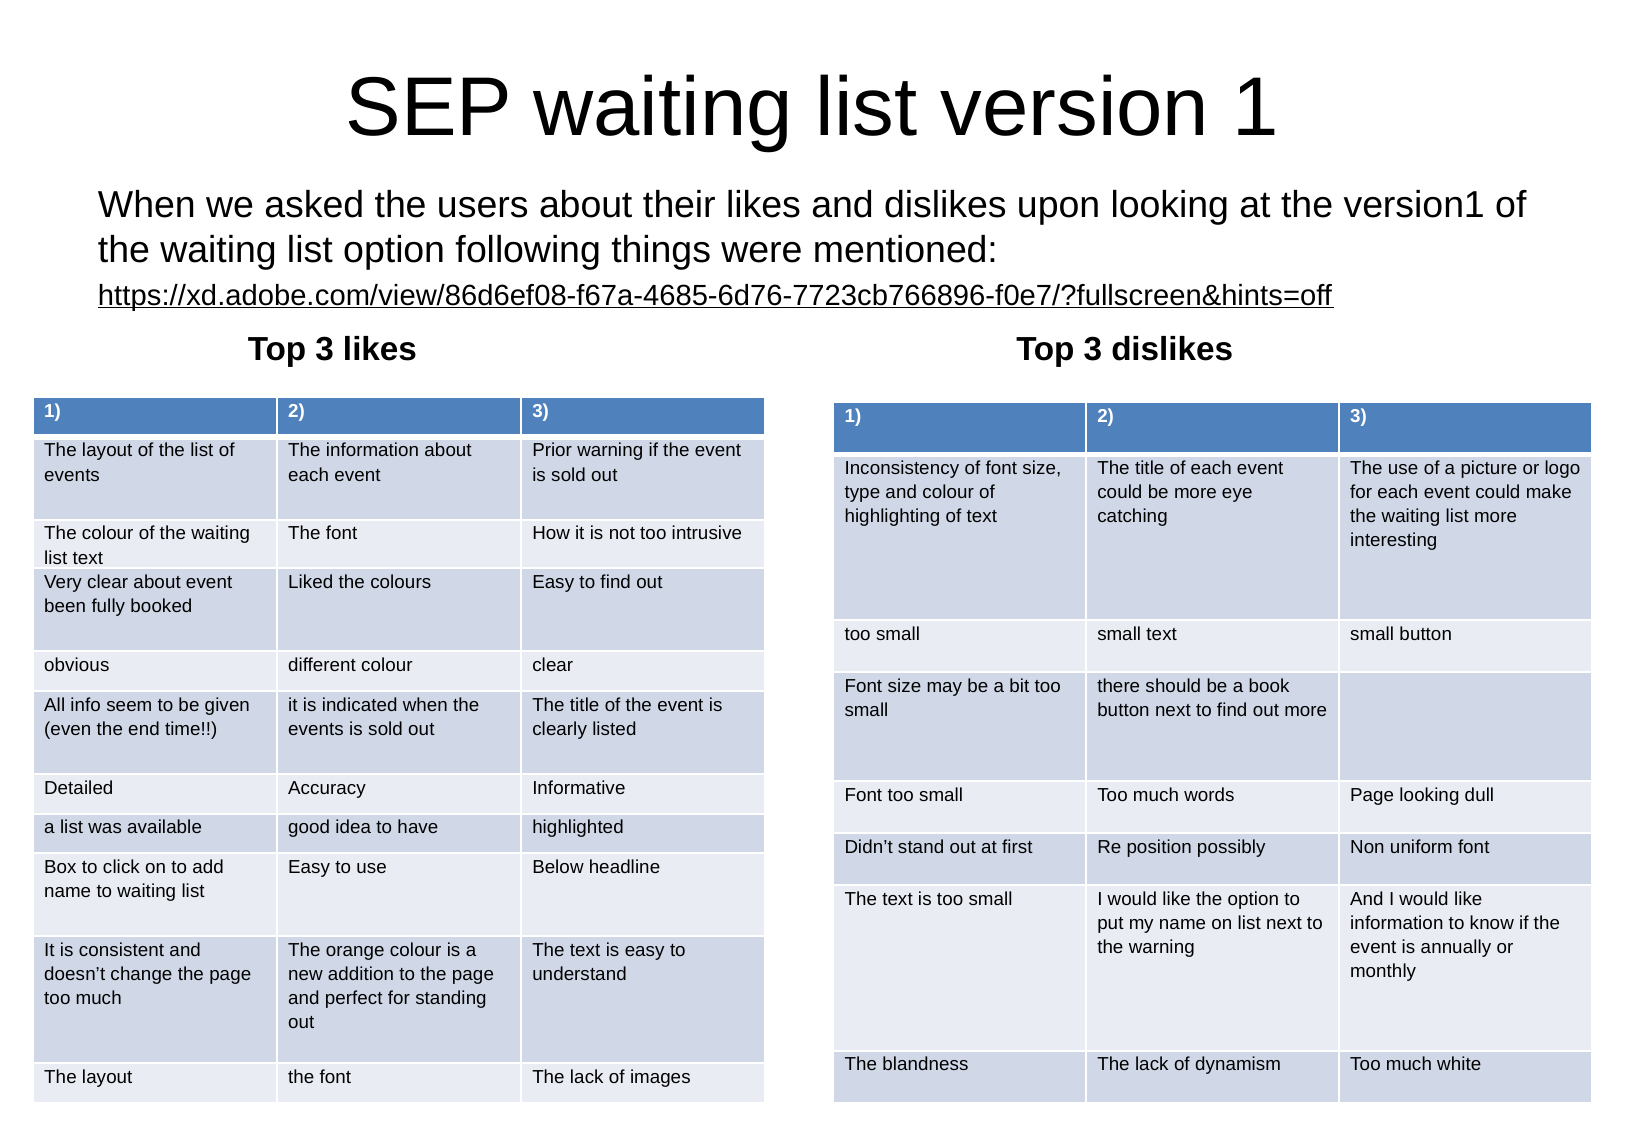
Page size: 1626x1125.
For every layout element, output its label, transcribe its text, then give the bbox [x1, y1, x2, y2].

table_header 2) [1087, 403, 1338, 452]
table_cell obvious [34, 652, 276, 690]
table_cell Easy to find out [522, 569, 764, 650]
table_cell The lack of images [522, 1064, 764, 1102]
table_cell the font [278, 1064, 520, 1102]
table_cell The lack of dynamism [1087, 1052, 1338, 1102]
table_cell The colour of the waiting list text [34, 521, 276, 567]
table_cell Informative [522, 775, 764, 813]
table_cell The information about each event [278, 440, 520, 519]
table_cell How it is not too intrusive [522, 521, 764, 567]
table_cell Page looking dull [1340, 782, 1591, 832]
table_cell I would like the option to put my name on list next to the warning [1087, 886, 1338, 1050]
table_cell Accuracy [278, 775, 520, 813]
table_cell The title of each event could be more eye catching [1087, 457, 1338, 619]
table_cell All info seem to be given (even the end time!!) [34, 692, 276, 773]
table_header 1) [834, 403, 1085, 452]
table_cell The text is too small [834, 886, 1085, 1050]
table_cell Too much white [1340, 1052, 1591, 1102]
table_cell Liked the colours [278, 569, 520, 650]
table_cell [1340, 673, 1591, 780]
table_cell The use of a picture or logo for each event could make the waiting list more interesting [1340, 457, 1591, 619]
table_cell The font [278, 521, 520, 567]
table_cell small button [1340, 621, 1591, 671]
table_cell Easy to use [278, 854, 520, 935]
table_cell The text is easy to understand [522, 937, 764, 1062]
table_cell The layout of the list of events [34, 440, 276, 519]
table_cell it is indicated when the events is sold out [278, 692, 520, 773]
table_header 1) [34, 398, 276, 434]
table_cell different colour [278, 652, 520, 690]
table_cell Non uniform font [1340, 834, 1591, 884]
table_cell And I would like information to know if the event is annually or monthly [1340, 886, 1591, 1050]
table_header 3) [1340, 403, 1591, 452]
table_cell Font size may be a bit too small [834, 673, 1085, 780]
table_cell The layout [34, 1064, 276, 1102]
table_header 3) [522, 398, 764, 434]
table_cell clear [522, 652, 764, 690]
table_cell highlighted [522, 815, 764, 852]
table_cell Too much words [1087, 782, 1338, 832]
table_cell It is consistent and doesn’t change the page too much [34, 937, 276, 1062]
table_cell The title of the event is clearly listed [522, 692, 764, 773]
table_cell Inconsistency of font size, type and colour of highlighting of text [834, 457, 1085, 619]
table_cell there should be a book button next to find out more [1087, 673, 1338, 780]
table_cell Box to click on to add name to waiting list [34, 854, 276, 935]
table_cell Detailed [34, 775, 276, 813]
table_cell Below headline [522, 854, 764, 935]
table_cell Very clear about event been fully booked [34, 569, 276, 650]
table_cell The orange colour is a new addition to the page and perfect for standing out [278, 937, 520, 1062]
table_cell The blandness [834, 1052, 1085, 1102]
table_cell too small [834, 621, 1085, 671]
table_cell Didn’t stand out at first [834, 834, 1085, 884]
table_cell Re position possibly [1087, 834, 1338, 884]
table_cell small text [1087, 621, 1338, 671]
table_header 2) [278, 398, 520, 434]
title SEP waiting list version 1 [81, 45, 1544, 172]
table_cell a list was available [34, 815, 276, 852]
table_cell Prior warning if the event is sold out [522, 440, 764, 519]
list When we asked the users about their likes and dislikes upon looking at the version1 of the waiting list option following things were mentioned: https://xd.adobe.com/view/86d6ef08-f67a-4685-6d76-7723cb766896-f0e7/?fullscreen&hints=off Top 3 likes Top 3 dislikes [81, 172, 1544, 1080]
table_cell good idea to have [278, 815, 520, 852]
table_cell Font too small [834, 782, 1085, 832]
